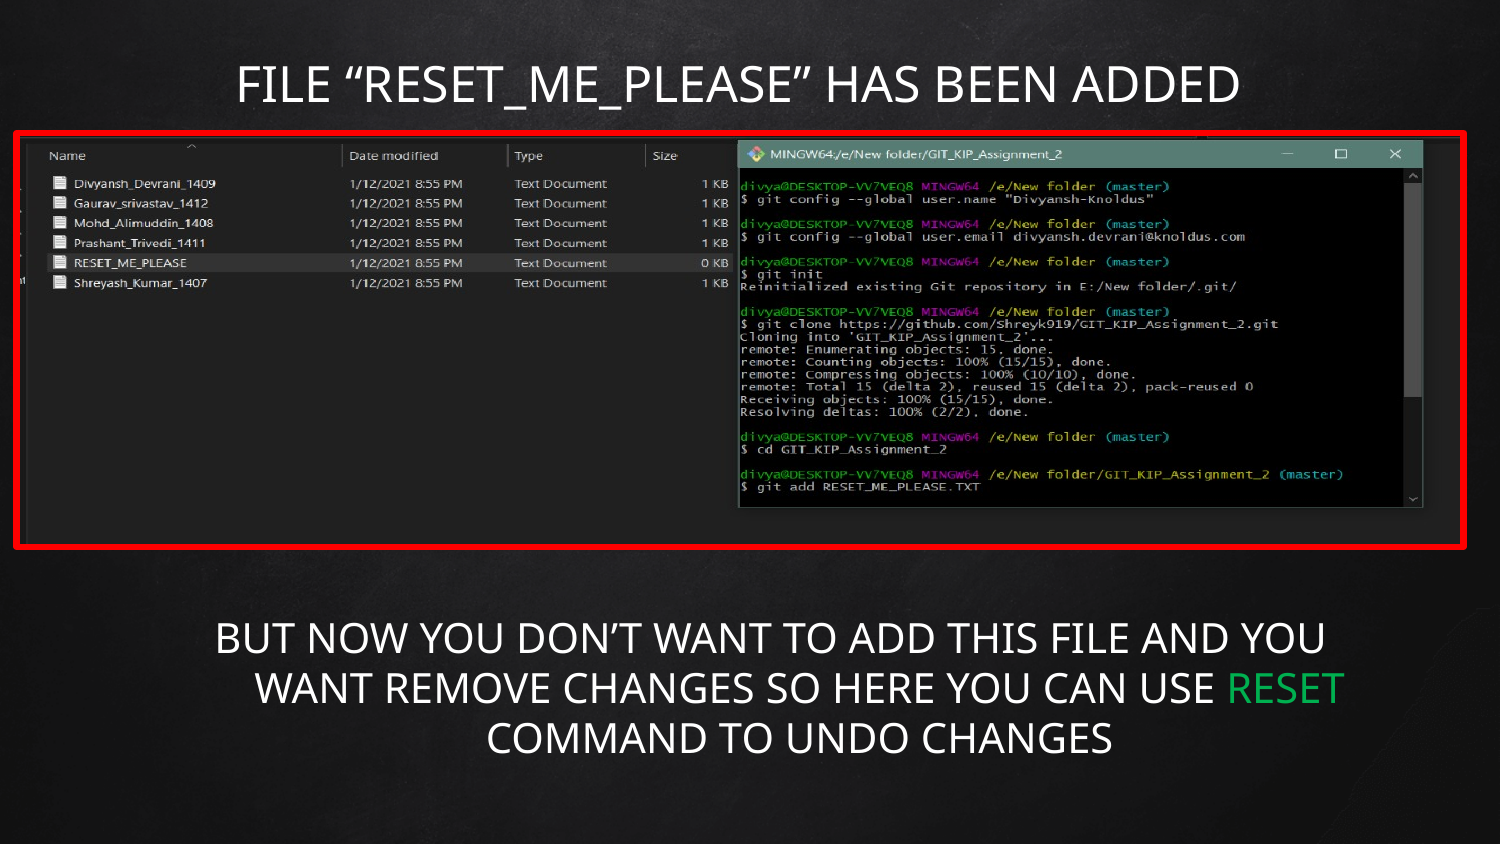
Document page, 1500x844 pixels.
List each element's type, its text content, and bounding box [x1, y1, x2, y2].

subtitle BUT NOW YOU DON’T WANT TO ADD THIS FILE AND YOU WANT REMOVE CHANGES SO HERE YOU CAN USE RESET COMMAND TO UNDO CHANGES [124, 596, 1400, 726]
text_box FILE “RESET_ME_PLEASE” HAS BEEN ADDED [17, 45, 1461, 121]
picture [0, 0, 1500, 844]
